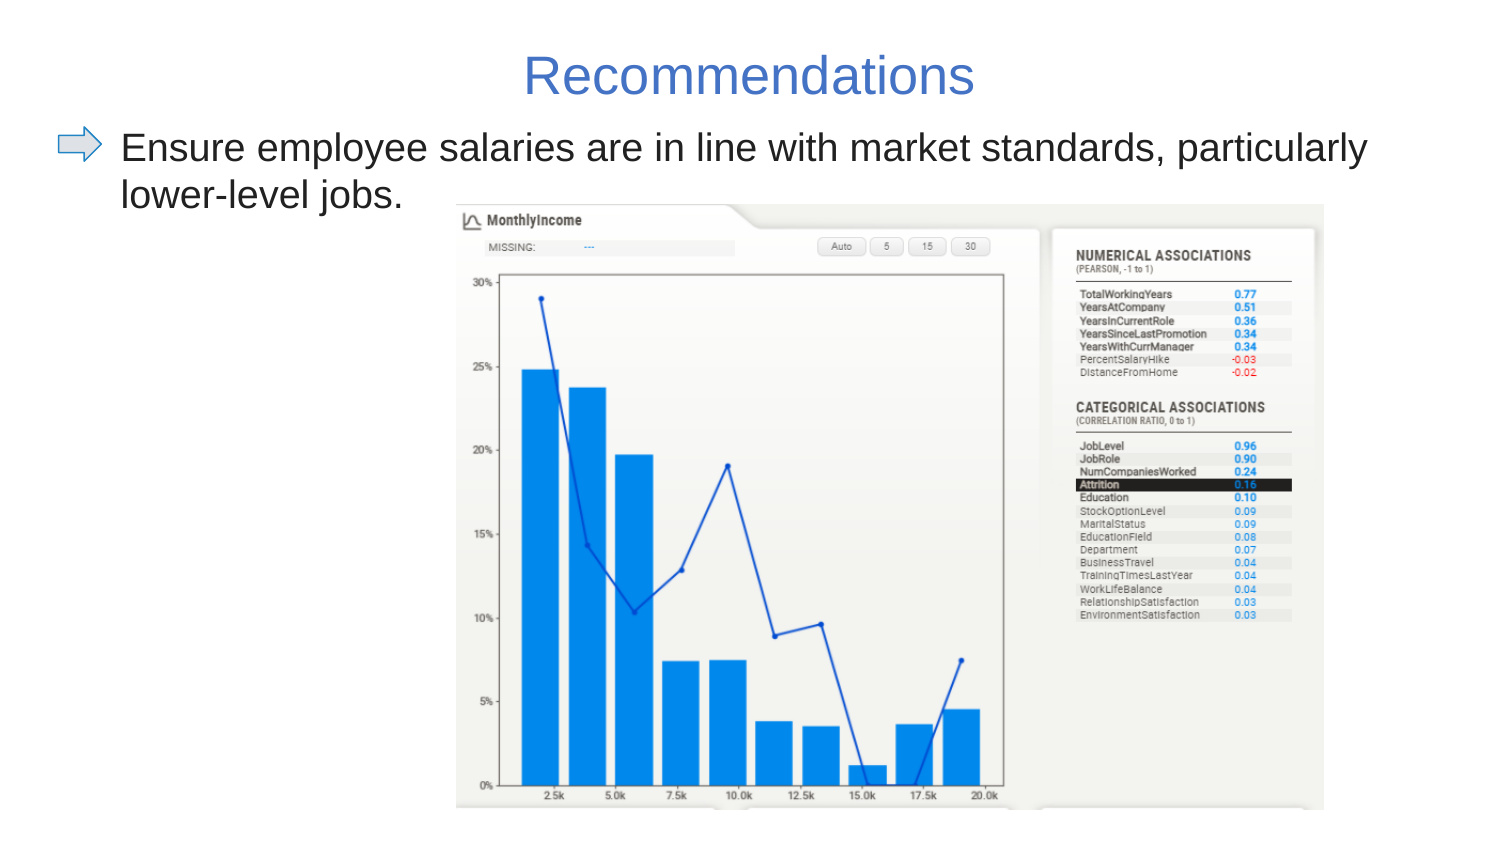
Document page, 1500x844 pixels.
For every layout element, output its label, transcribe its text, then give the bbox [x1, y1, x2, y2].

title Recommendations [51, 18, 1449, 106]
picture [456, 197, 1362, 818]
text_box [58, 126, 102, 162]
subtitle Ensure employee salaries are in line with market standards, particularly lower-level jobs. [30, 106, 1470, 593]
